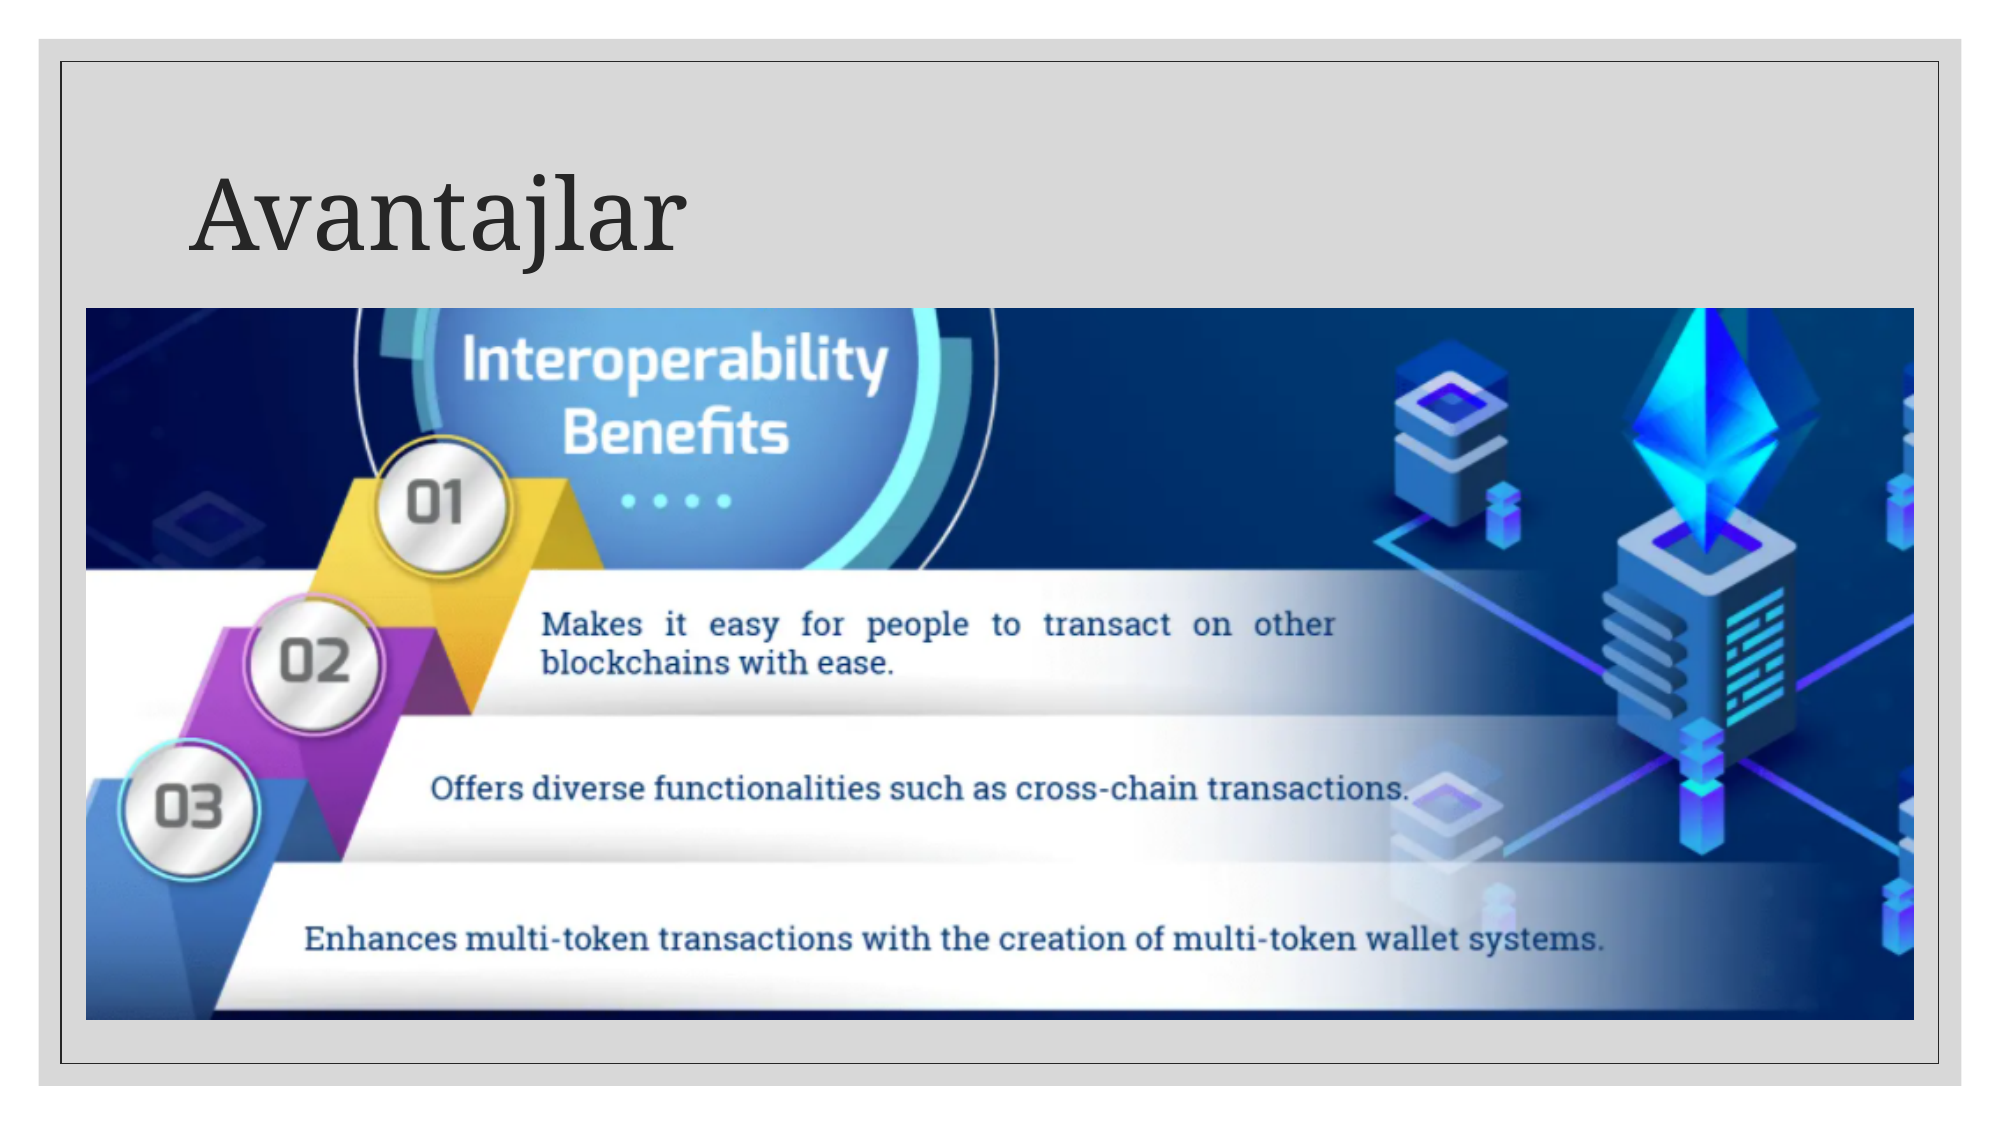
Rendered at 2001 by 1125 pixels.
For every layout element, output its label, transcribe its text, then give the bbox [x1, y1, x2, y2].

picture [86, 308, 1914, 1020]
title Avantajlar [174, 105, 1825, 303]
